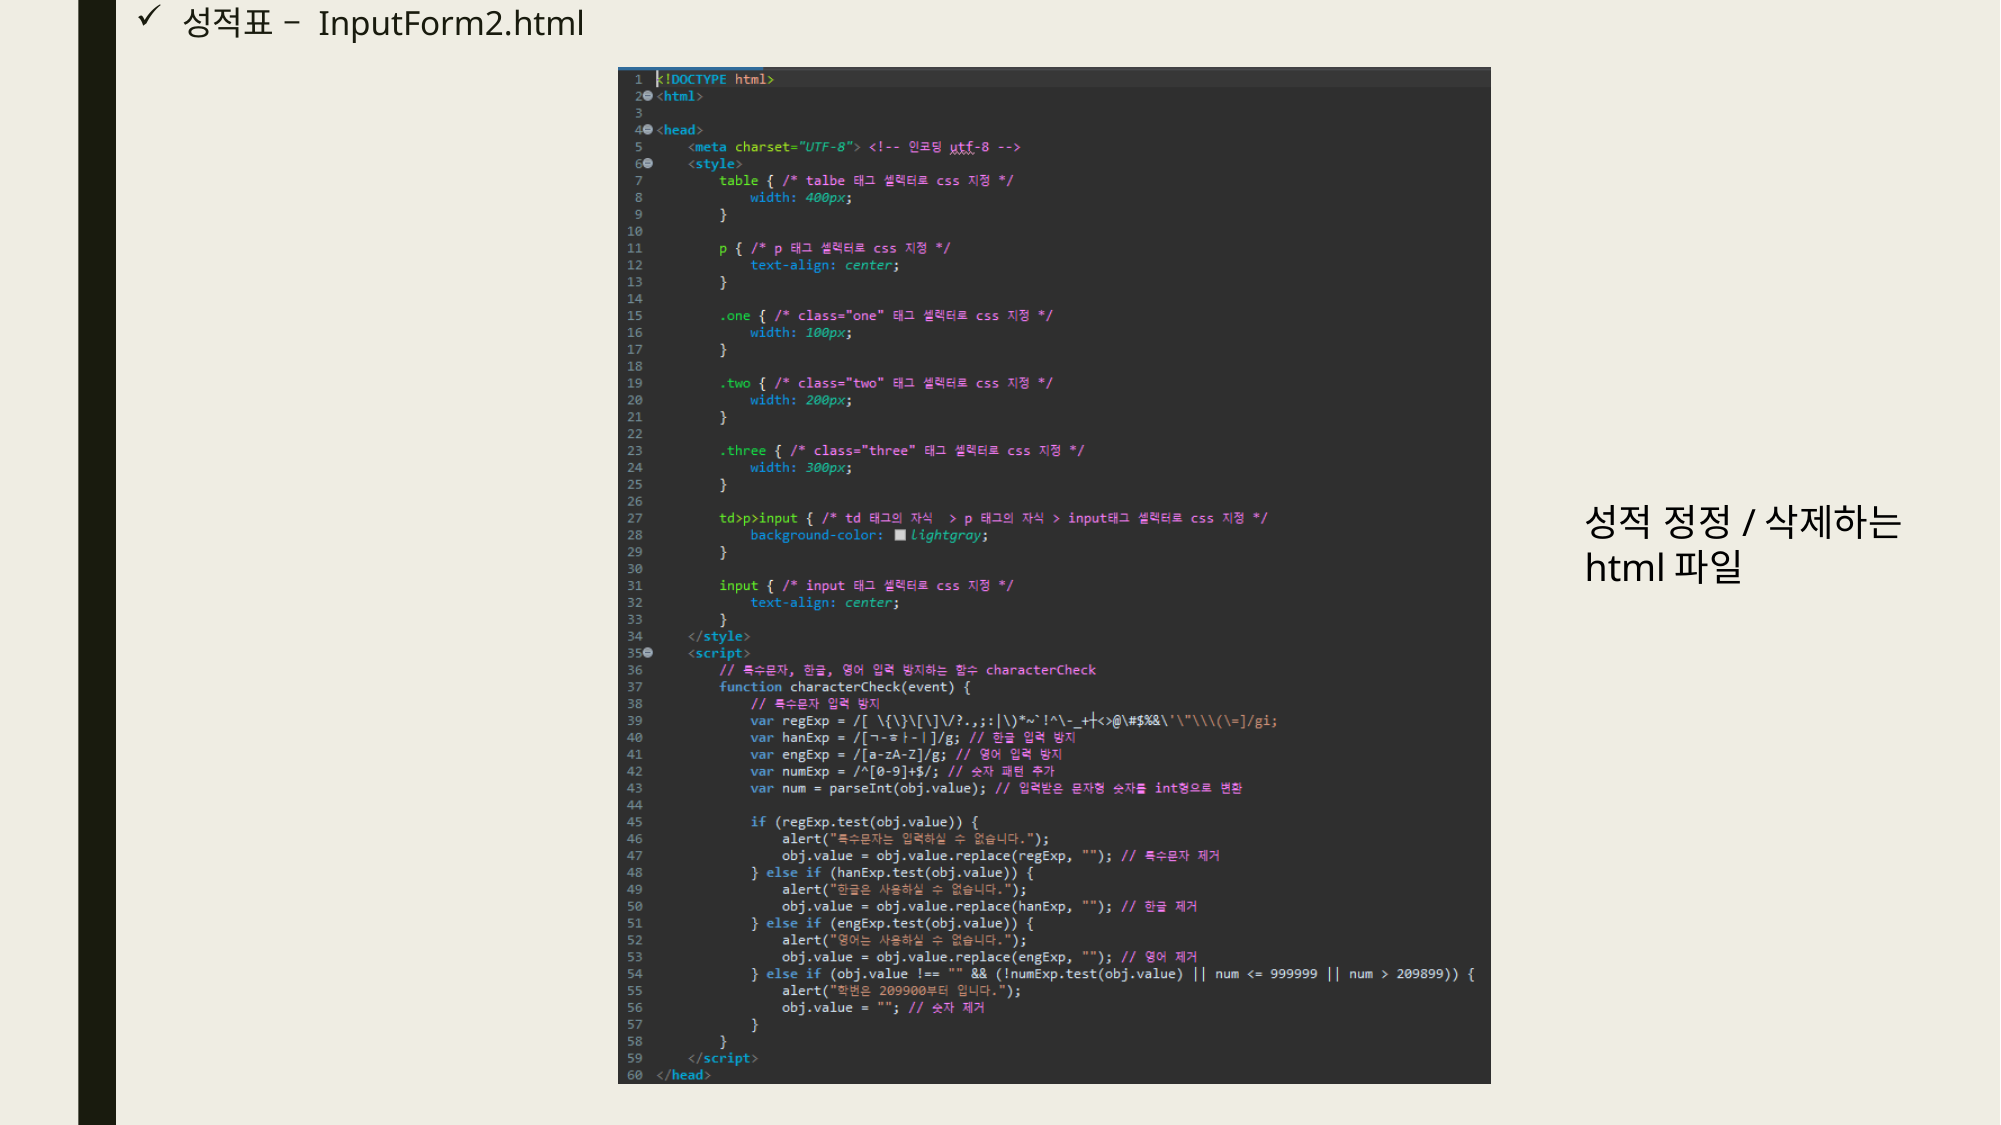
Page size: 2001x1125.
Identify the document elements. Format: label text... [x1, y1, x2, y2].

title 성적표 – InputForm2.html [120, 0, 1696, 68]
text_box 성적 정정/삭제하는 html파일 [1569, 491, 1988, 597]
picture [618, 67, 1491, 1084]
